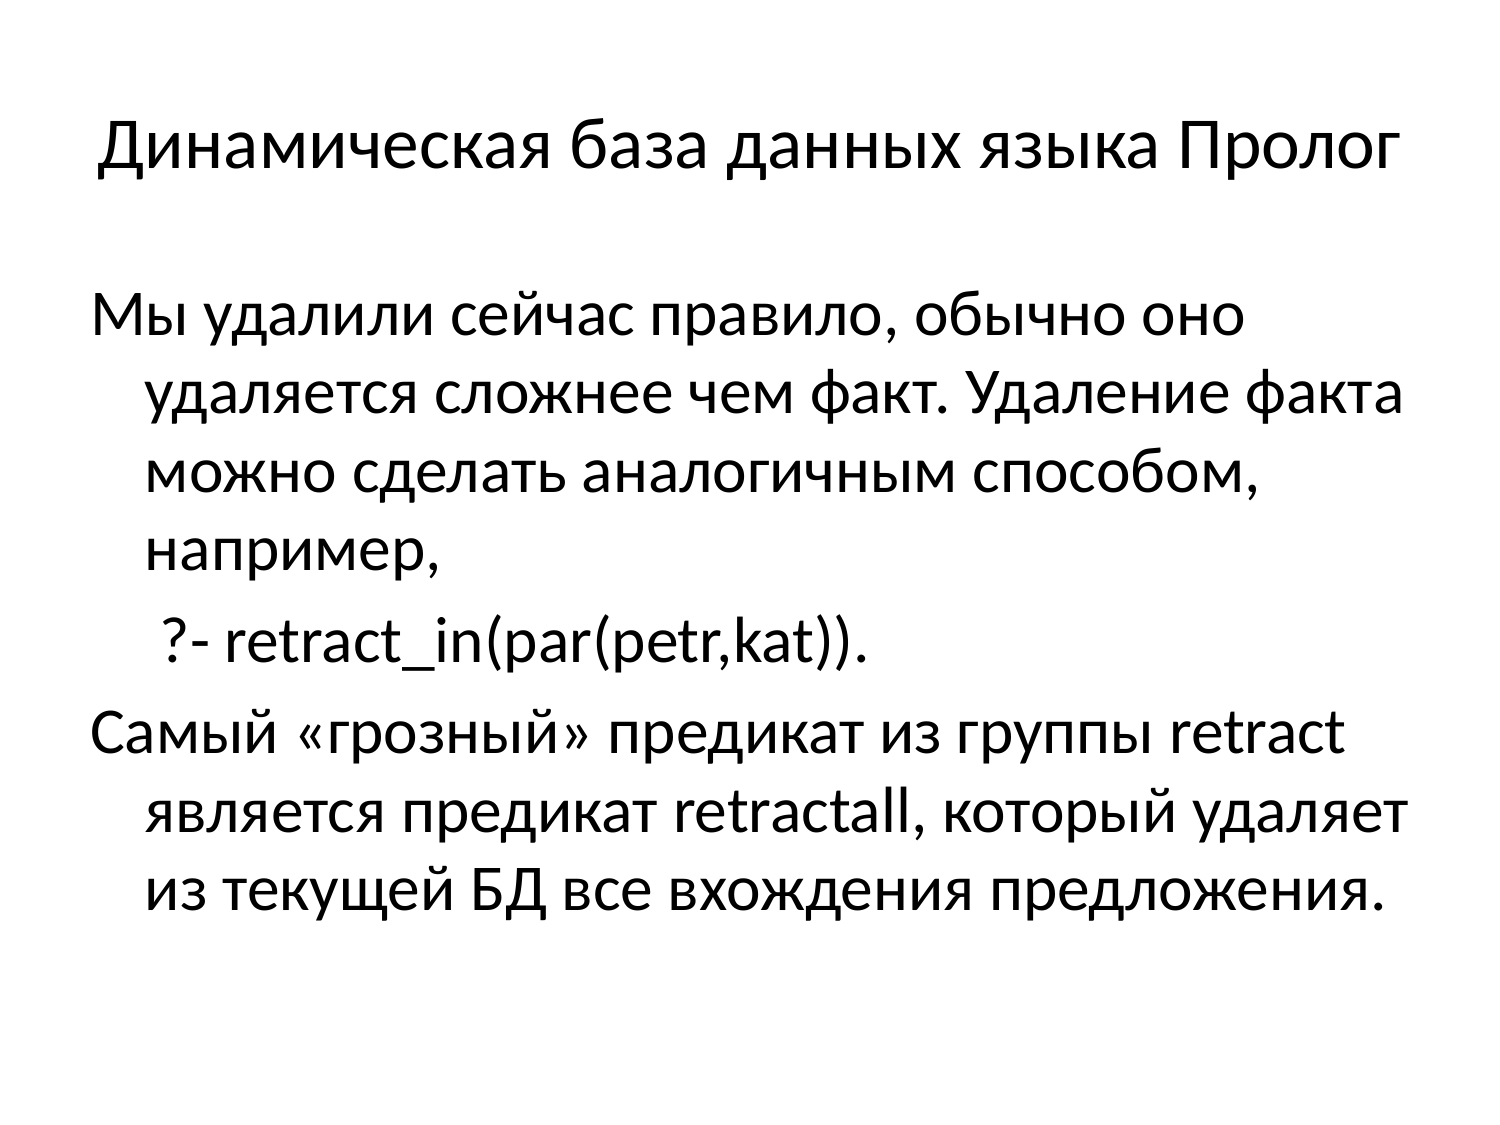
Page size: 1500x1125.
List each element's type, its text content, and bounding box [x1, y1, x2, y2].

title Динамическая база данных языка Пролог [75, 45, 1425, 233]
list Мы удалили сейчас правило, обычно оно удаляется сложнее чем факт. Удаление факта можно сделать аналогичным способом, например, ?- retract_in(par(petr,kat)). Самый «грозный» предикат из группы retract является предикат retractall, который удаляет из текущей БД все вхождения предложения. [75, 262, 1425, 1005]
